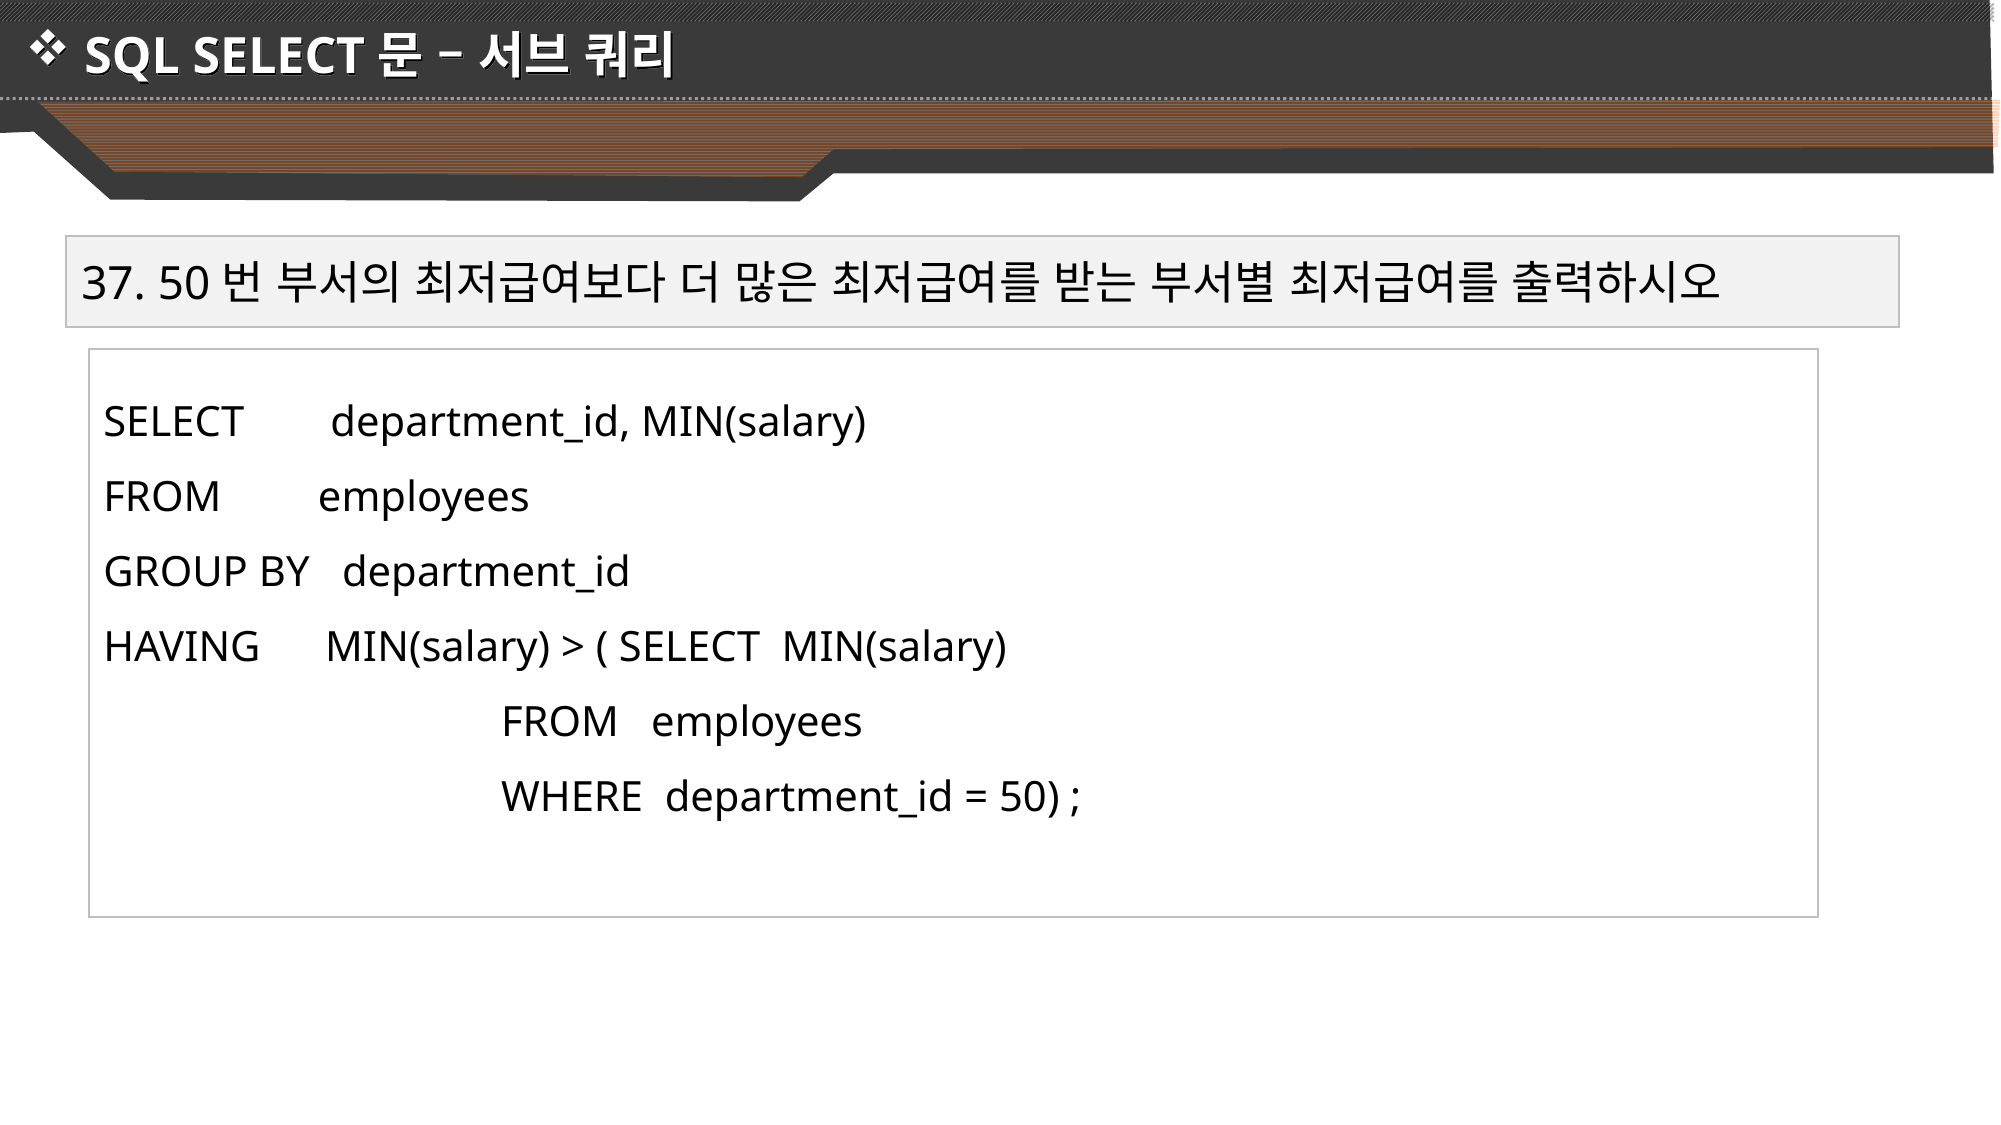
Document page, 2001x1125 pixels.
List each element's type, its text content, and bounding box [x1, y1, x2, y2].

text_box SELECT department_id, MIN(salary) FROM employees GROUP BY department_id HAVING MIN(salary) > ( SELECT MIN(salary) FROM employees WHERE department_id = 50) ; [88, 348, 1819, 918]
text_box [85, 178, 828, 202]
text_box SQL SELECT문 – 서브 쿼리 [10, 15, 1197, 91]
text_box [0, 22, 1992, 98]
text_box [0, 2, 1994, 22]
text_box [0, 98, 2000, 178]
text_box 37. 50번 부서의 최저급여보다 더 많은 최저급여를 받는 부서별 최저급여를 출력하시오 [65, 235, 1900, 328]
